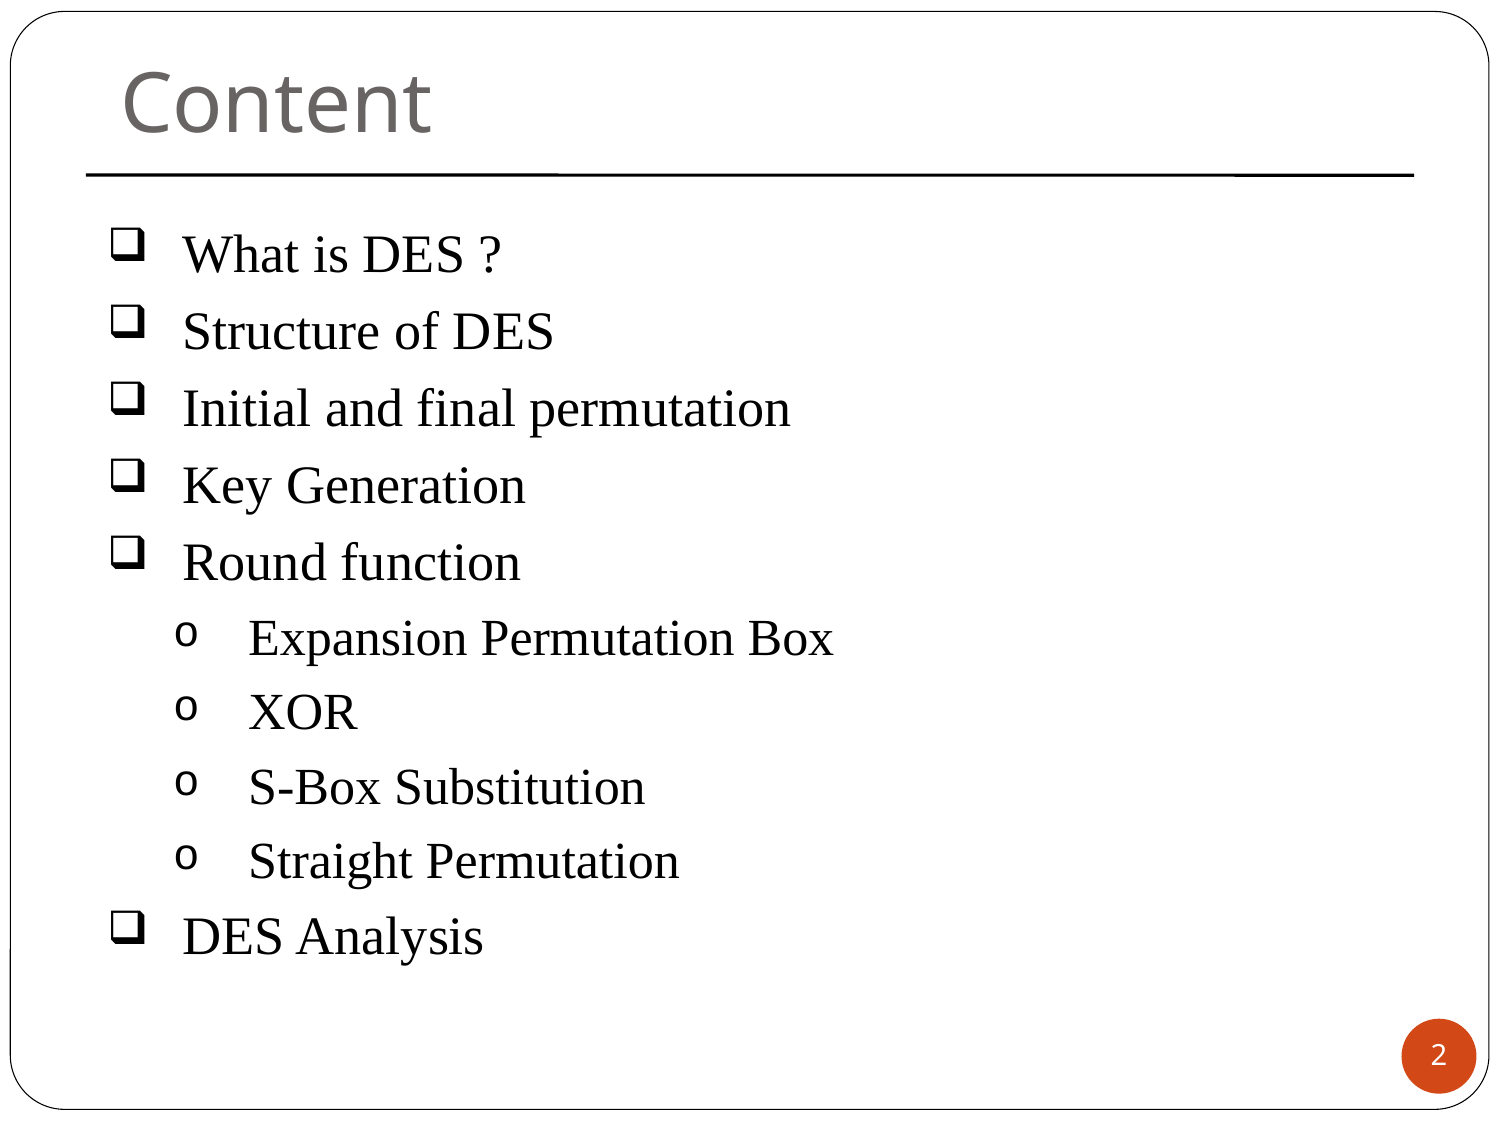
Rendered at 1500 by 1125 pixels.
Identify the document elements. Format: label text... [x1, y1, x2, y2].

text_box 2 [1401, 1018, 1477, 1094]
text_box What is DES ? Structure of DES Initial and final permutation Key Generation Round function Expansion Permutation Box XOR S-Box Substitution Straight Permutation DES Analysis [79, 210, 1421, 997]
text_box Content [105, 32, 1381, 165]
